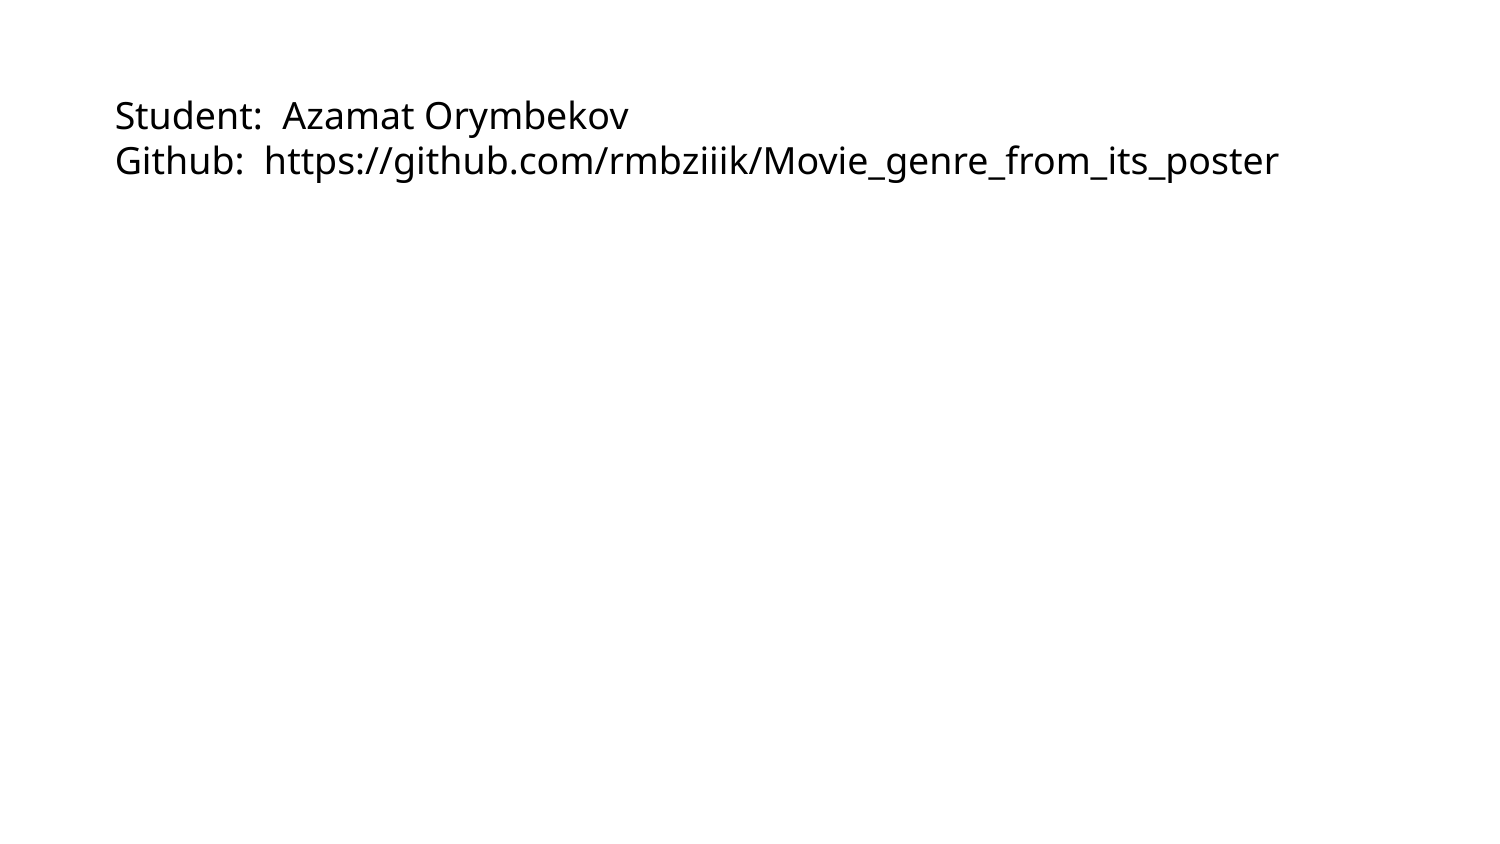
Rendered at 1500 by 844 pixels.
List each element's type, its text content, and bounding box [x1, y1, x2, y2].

text_box Student: Azamat Orymbekov Github: https://github.com/rmbziiik/Movie_genre_from_its_poster [99, 84, 1350, 190]
